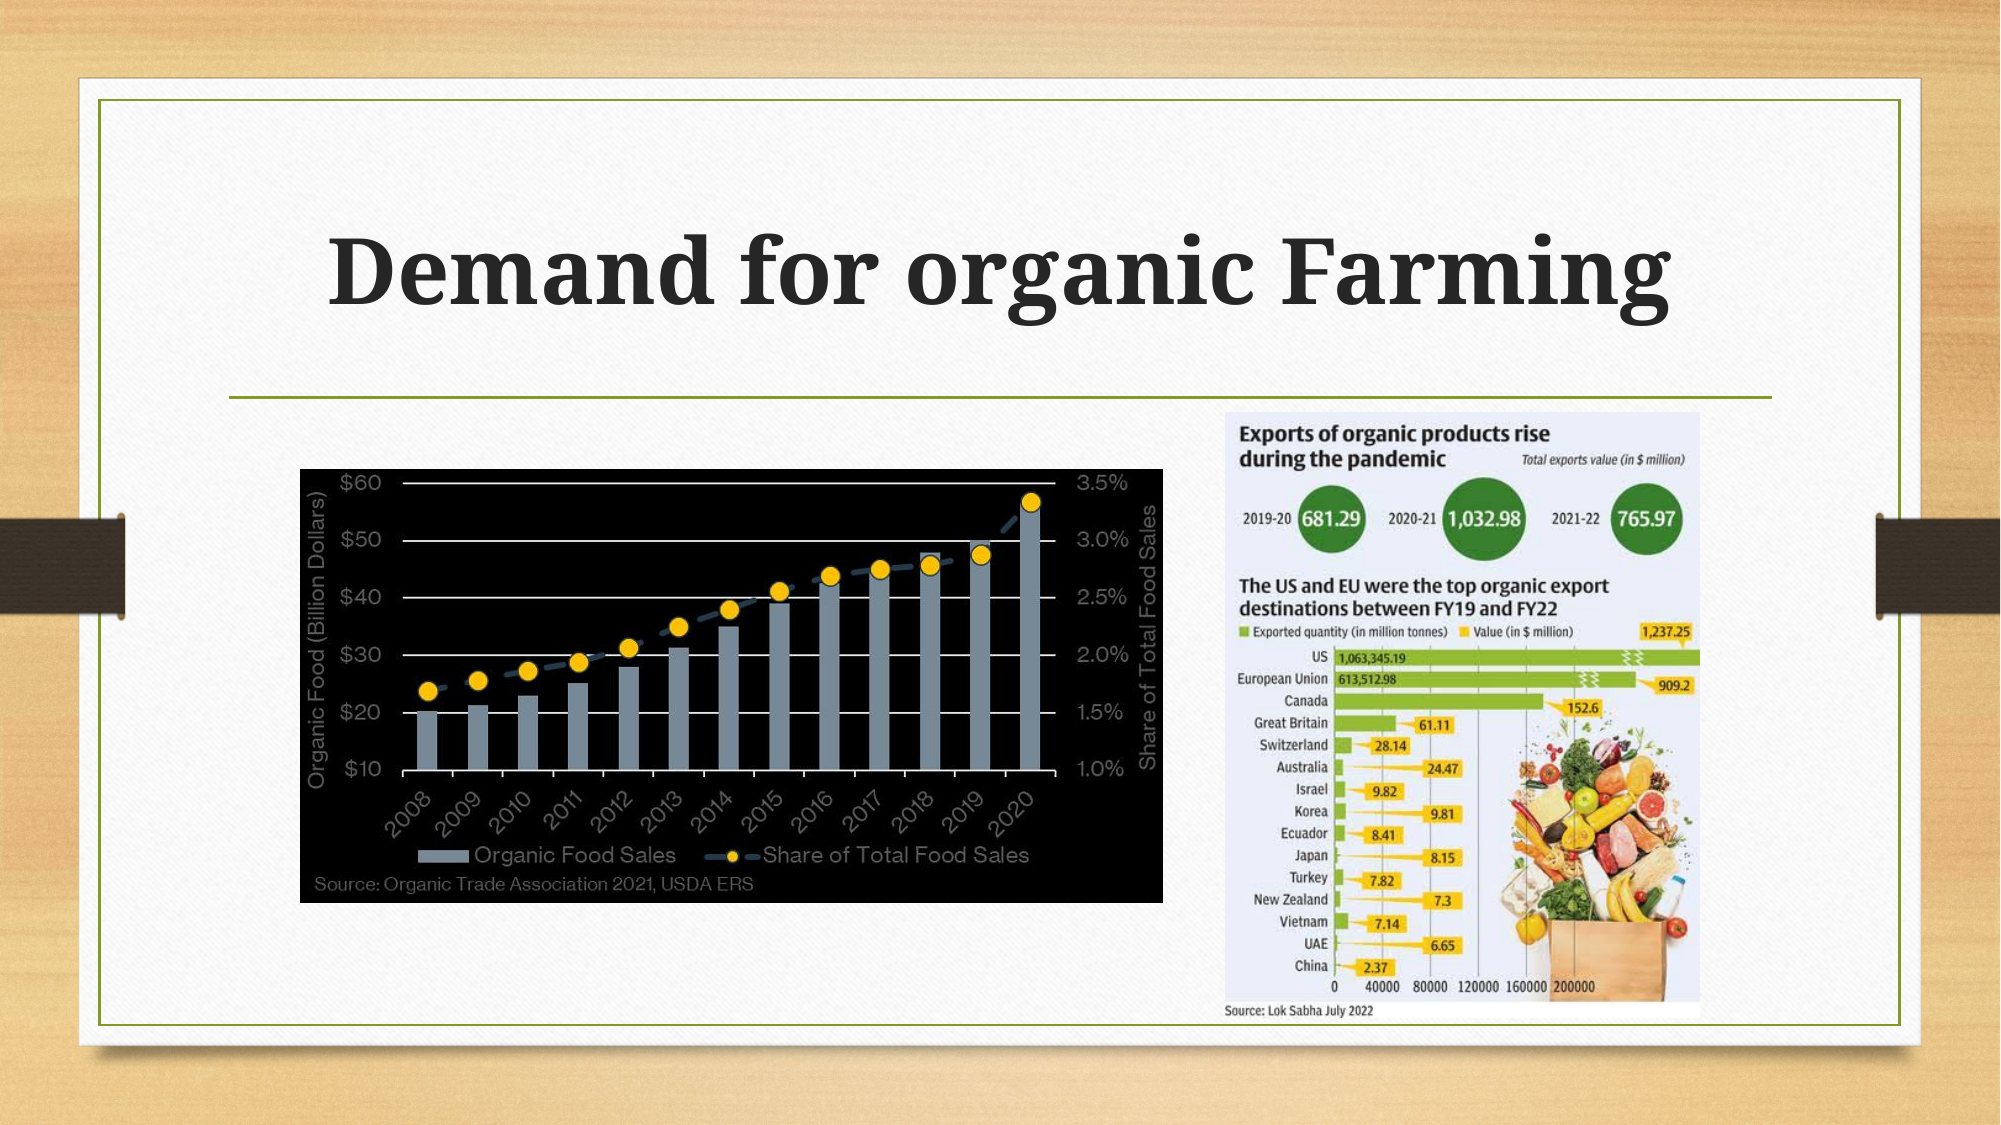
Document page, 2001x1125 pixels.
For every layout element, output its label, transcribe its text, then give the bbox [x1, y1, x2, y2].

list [299, 468, 1163, 903]
picture [0, 0, 2001, 1125]
title Demand for organic Farming [212, 161, 1788, 375]
